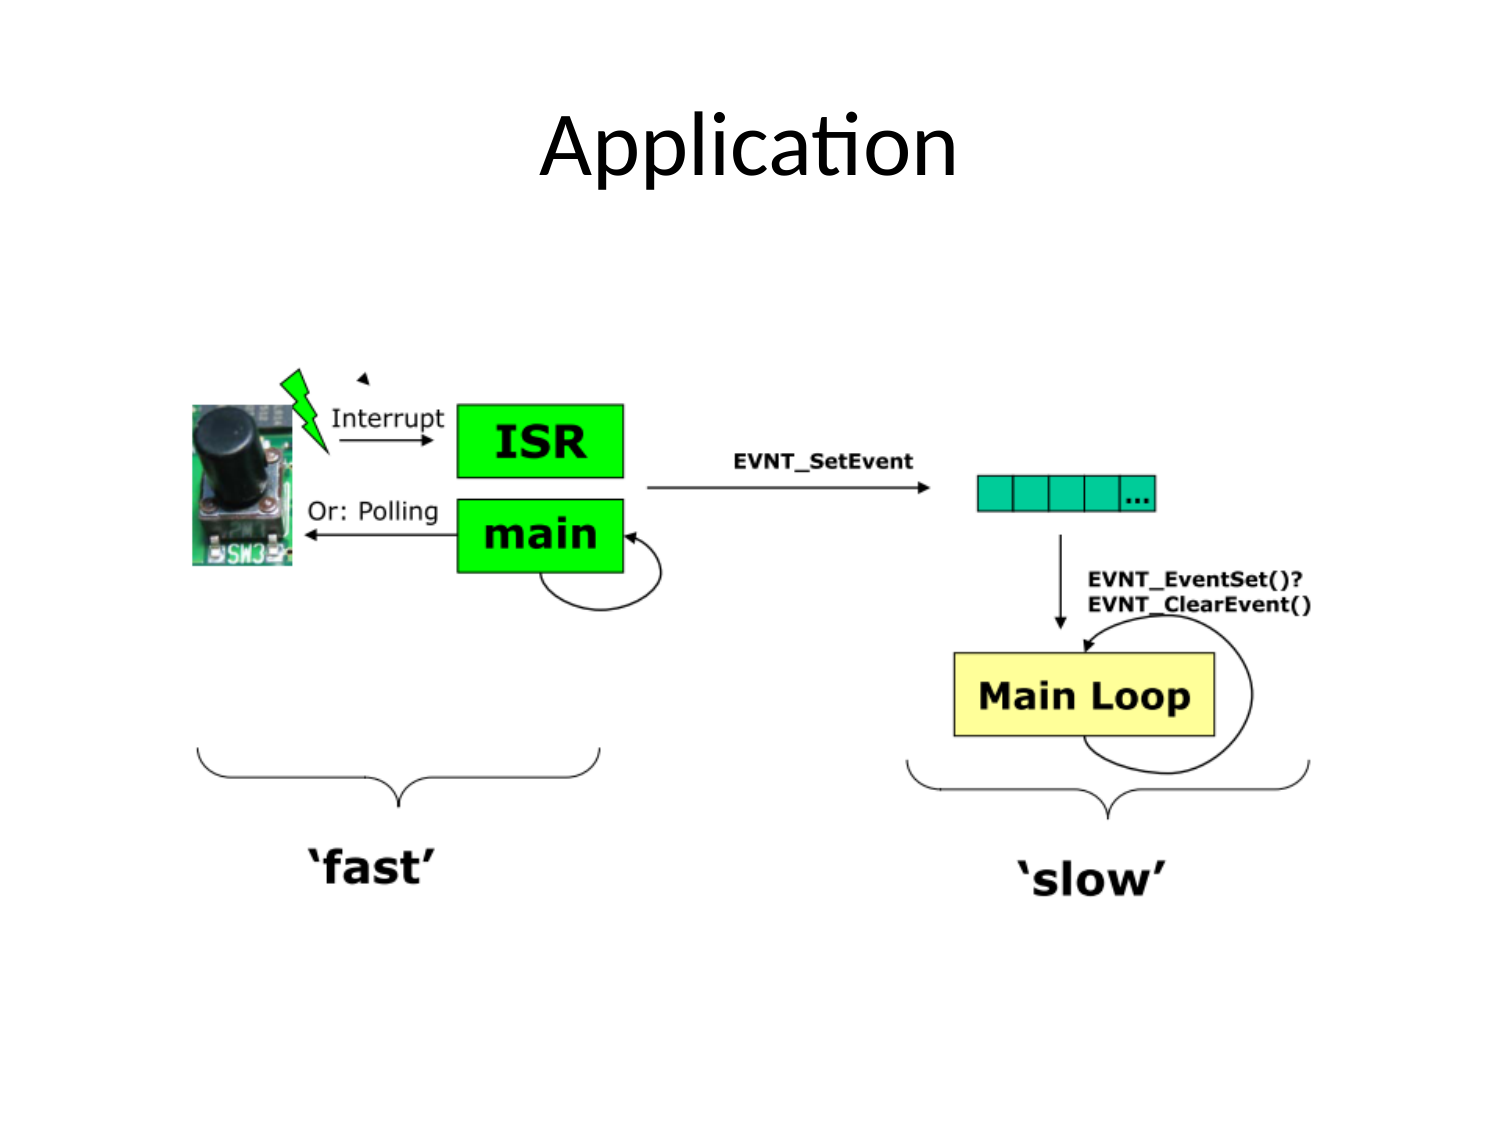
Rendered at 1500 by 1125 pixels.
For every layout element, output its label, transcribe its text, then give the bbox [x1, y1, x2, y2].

title Application [75, 45, 1425, 233]
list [180, 366, 1320, 902]
